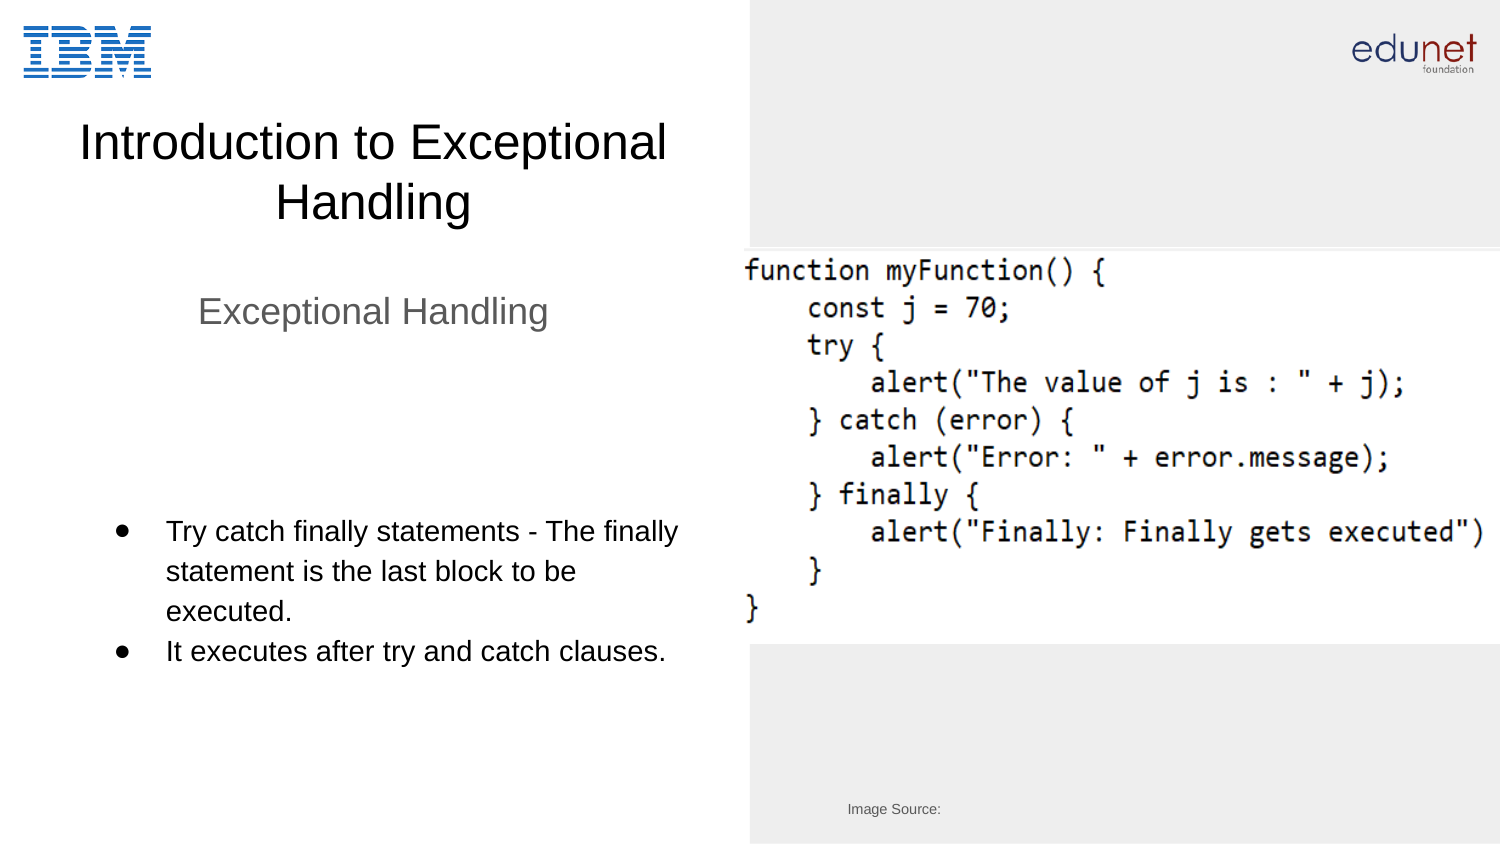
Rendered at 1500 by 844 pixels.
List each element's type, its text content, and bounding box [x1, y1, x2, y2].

picture [744, 247, 1500, 644]
picture [1350, 26, 1480, 78]
title Introduction to Exceptional Handling [41, 117, 706, 223]
list Image Source: [832, 782, 1390, 812]
subtitle Exceptional Handling [41, 257, 706, 363]
picture [23, 26, 151, 78]
list Try catch finally statements - The finally statement is the last block to be executed. It executes after try and catch clauses. [75, 362, 706, 812]
